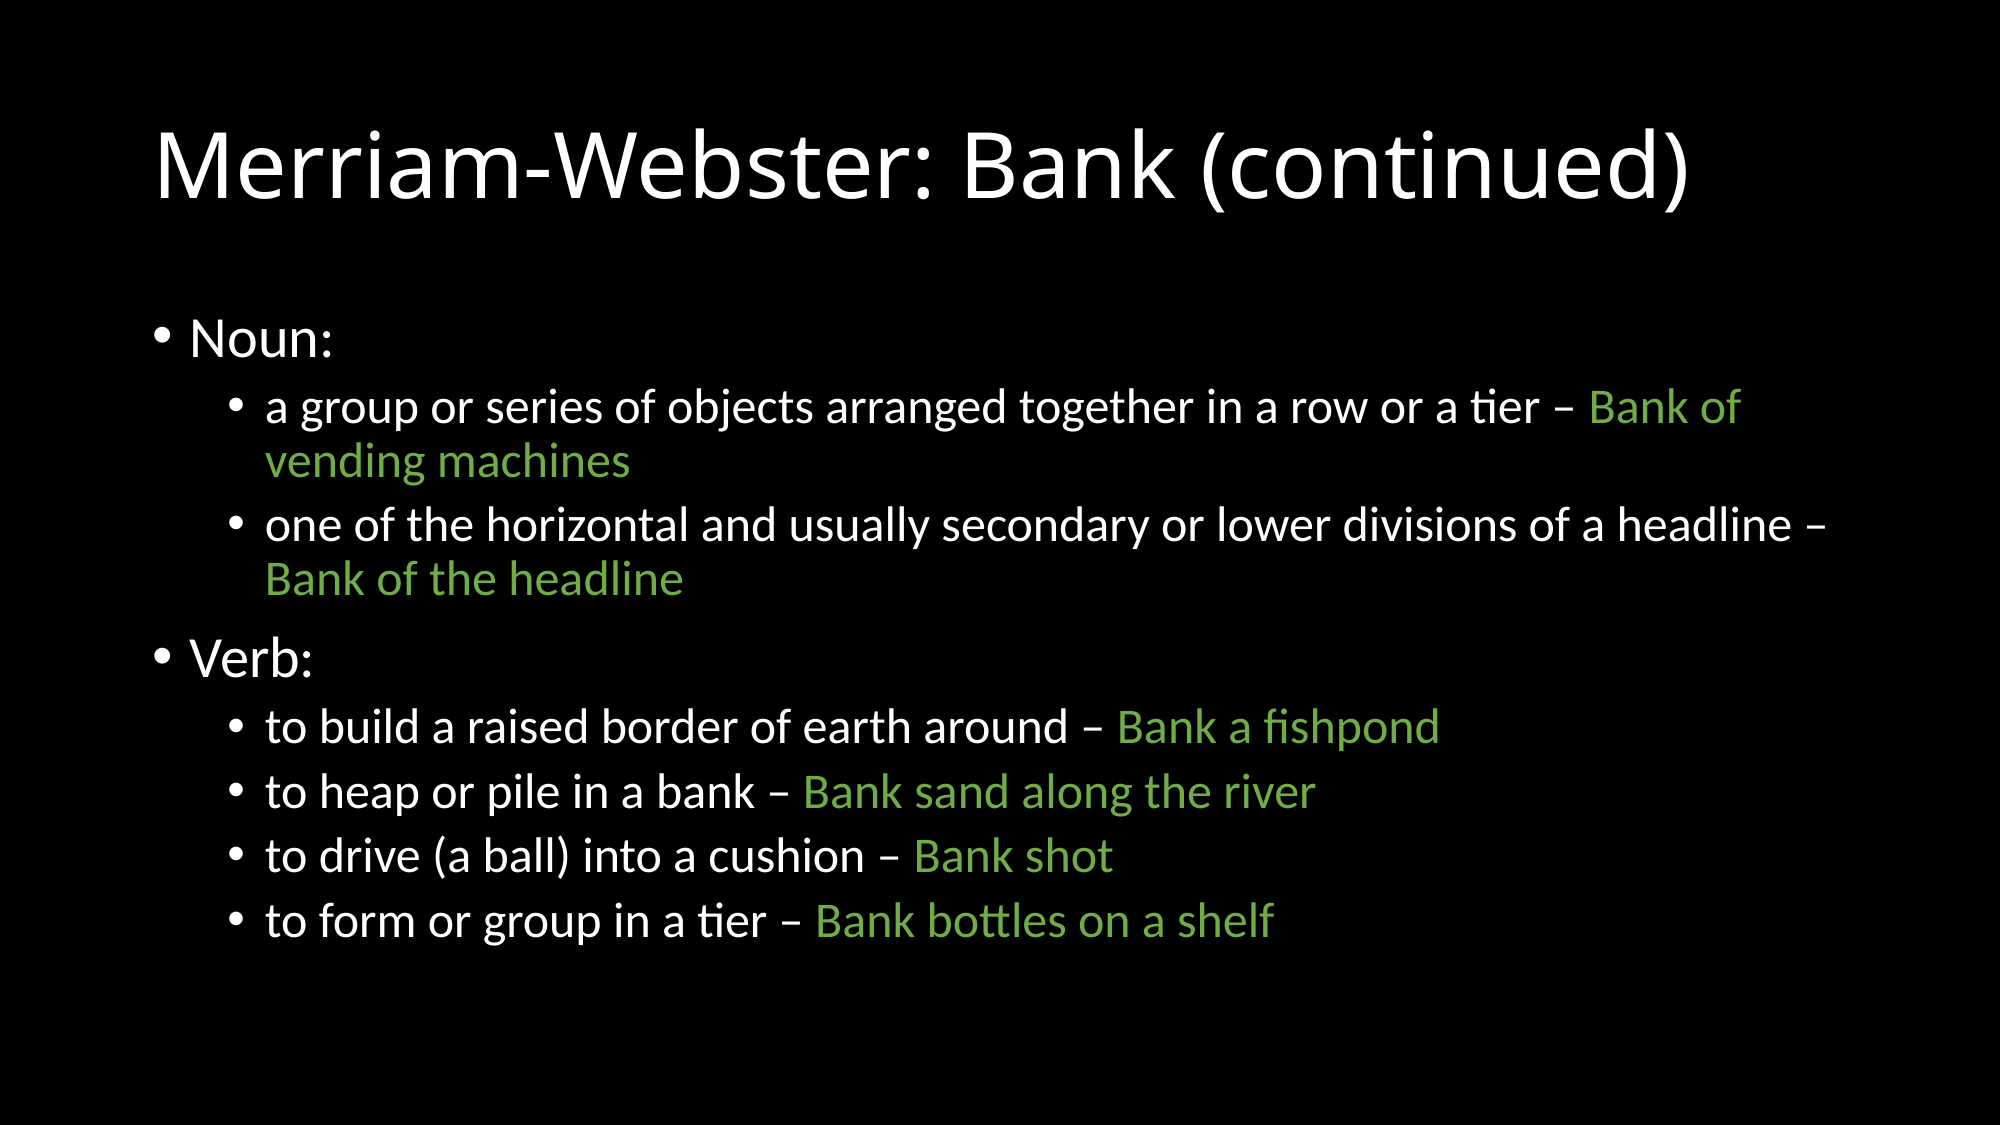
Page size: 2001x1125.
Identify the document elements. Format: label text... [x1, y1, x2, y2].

title Merriam-Webster: Bank (continued) [137, 59, 1863, 278]
list Noun: a group or series of objects arranged together in a row or a tier – Bank of vending machines one of the horizontal and usually secondary or lower divisions of a headline – Bank of the headline Verb: to build a raised border of earth around – Bank a fishpond to heap or pile in a bank – Bank sand along the river to drive (a ball) into a cushion – Bank shot to form or group in a tier – Bank bottles on a shelf [137, 299, 1863, 1014]
